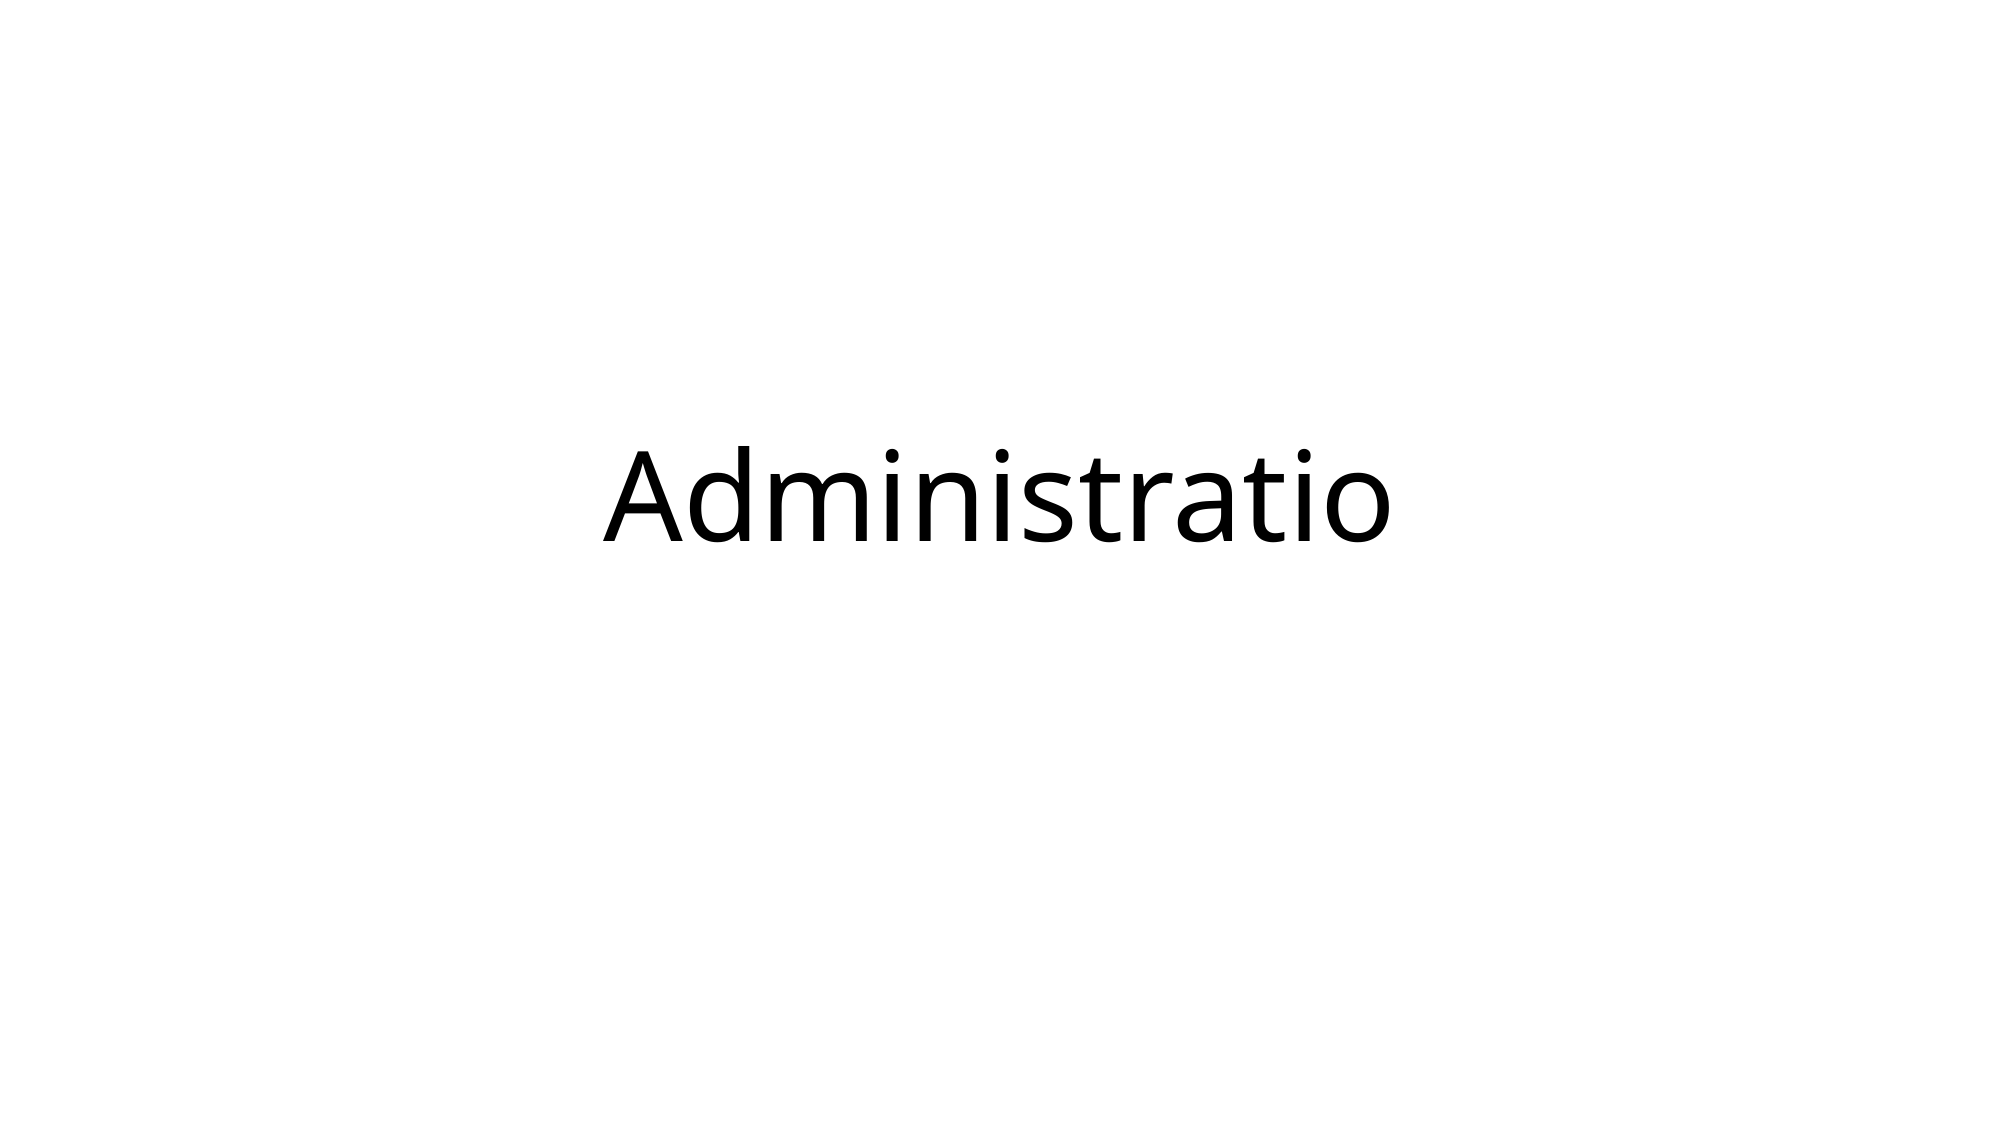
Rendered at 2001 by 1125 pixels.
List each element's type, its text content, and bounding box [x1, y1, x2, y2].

title Administratio [249, 184, 1750, 576]
